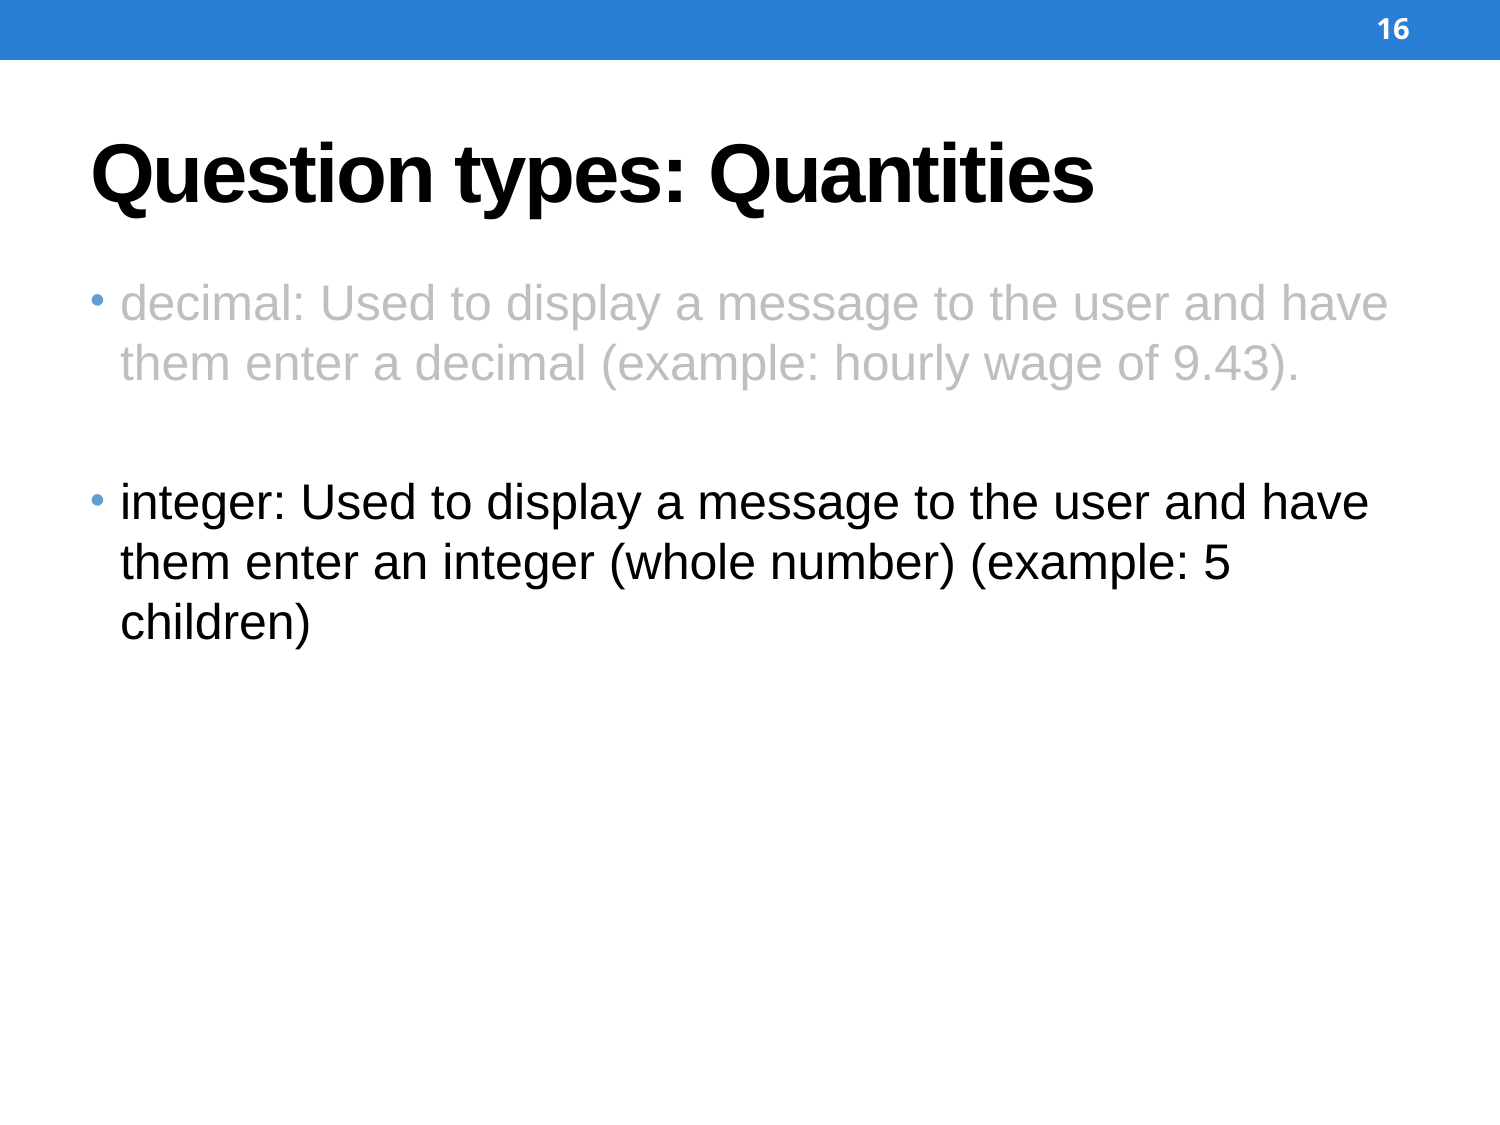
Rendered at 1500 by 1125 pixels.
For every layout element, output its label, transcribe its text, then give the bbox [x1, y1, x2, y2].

slide_number 16 [1250, 3, 1425, 57]
list decimal: Used to display a message to the user and have them enter a decimal (example: hourly wage of 9.43). integer: Used to display a message to the user and have them enter an integer (whole number) (example: 5 children) [75, 262, 1425, 1063]
title Question types: Quantities [75, 87, 1425, 250]
